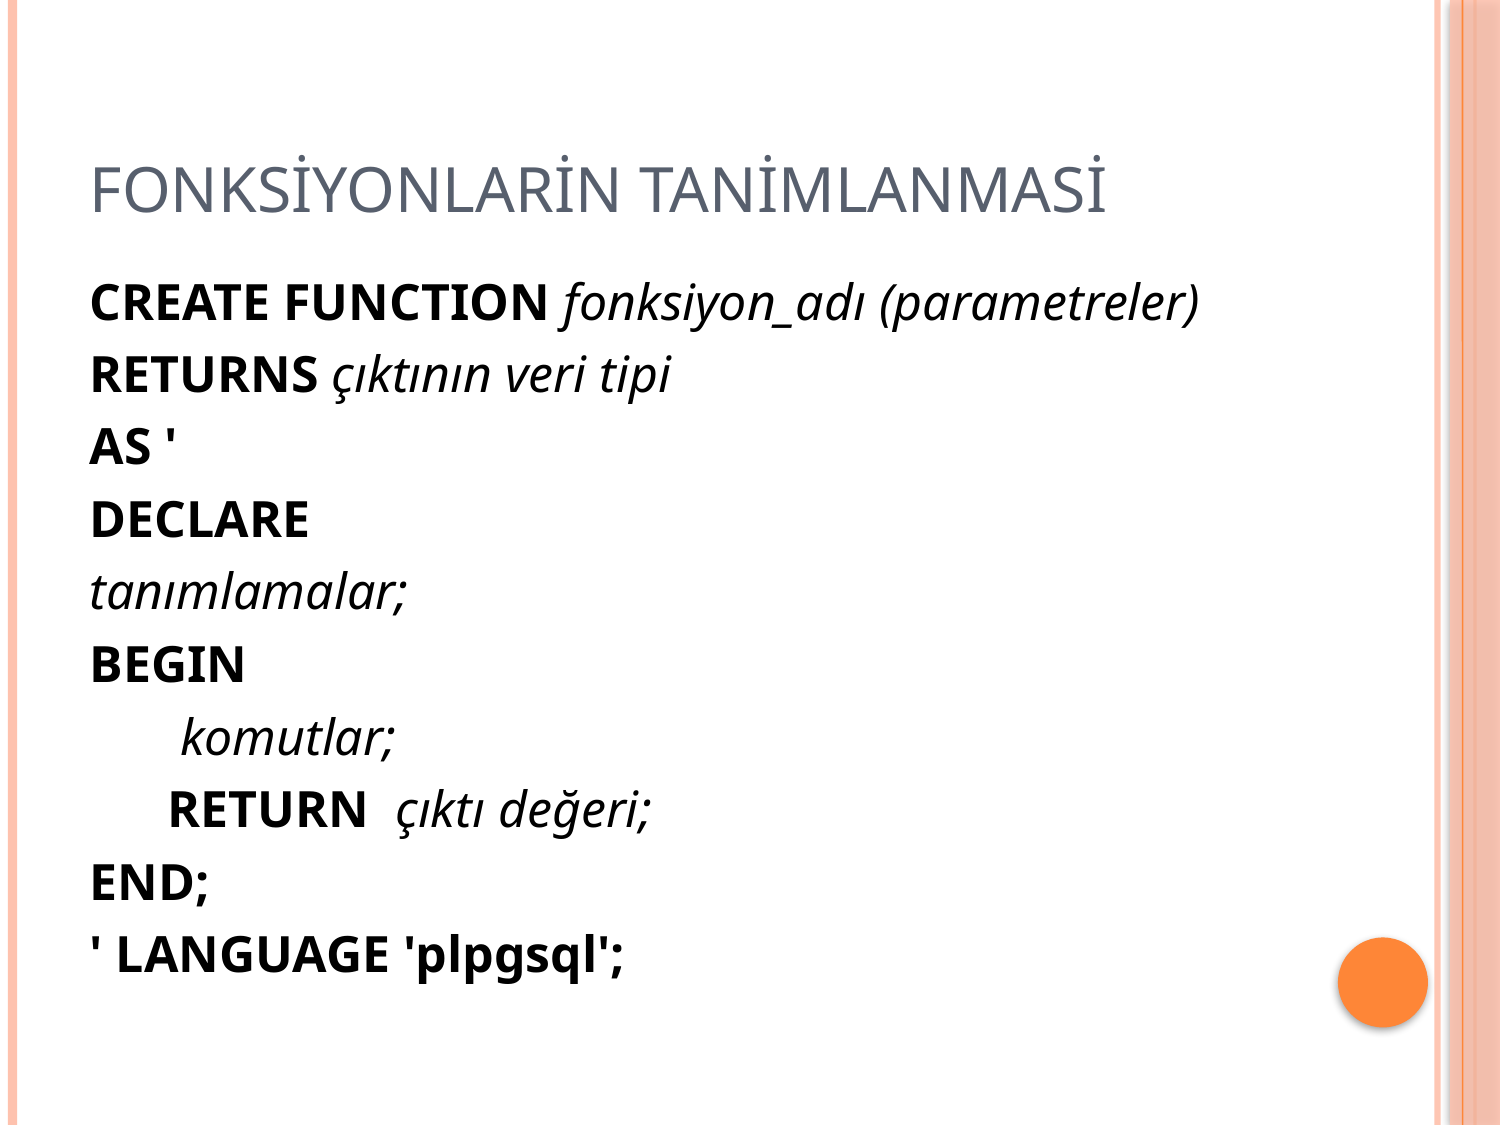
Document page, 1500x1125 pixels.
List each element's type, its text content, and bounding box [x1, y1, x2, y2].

title Fonksiyonlarin tanimlanmasi [75, 45, 1300, 233]
list CREATE FUNCTION fonksiyon_adı (parametreler) RETURNS çıktının veri tipi AS ' DECLARE tanımlamalar; BEGIN komutlar; RETURN çıktı değeri; END; ' LANGUAGE 'plpgsql'; [75, 262, 1407, 1062]
